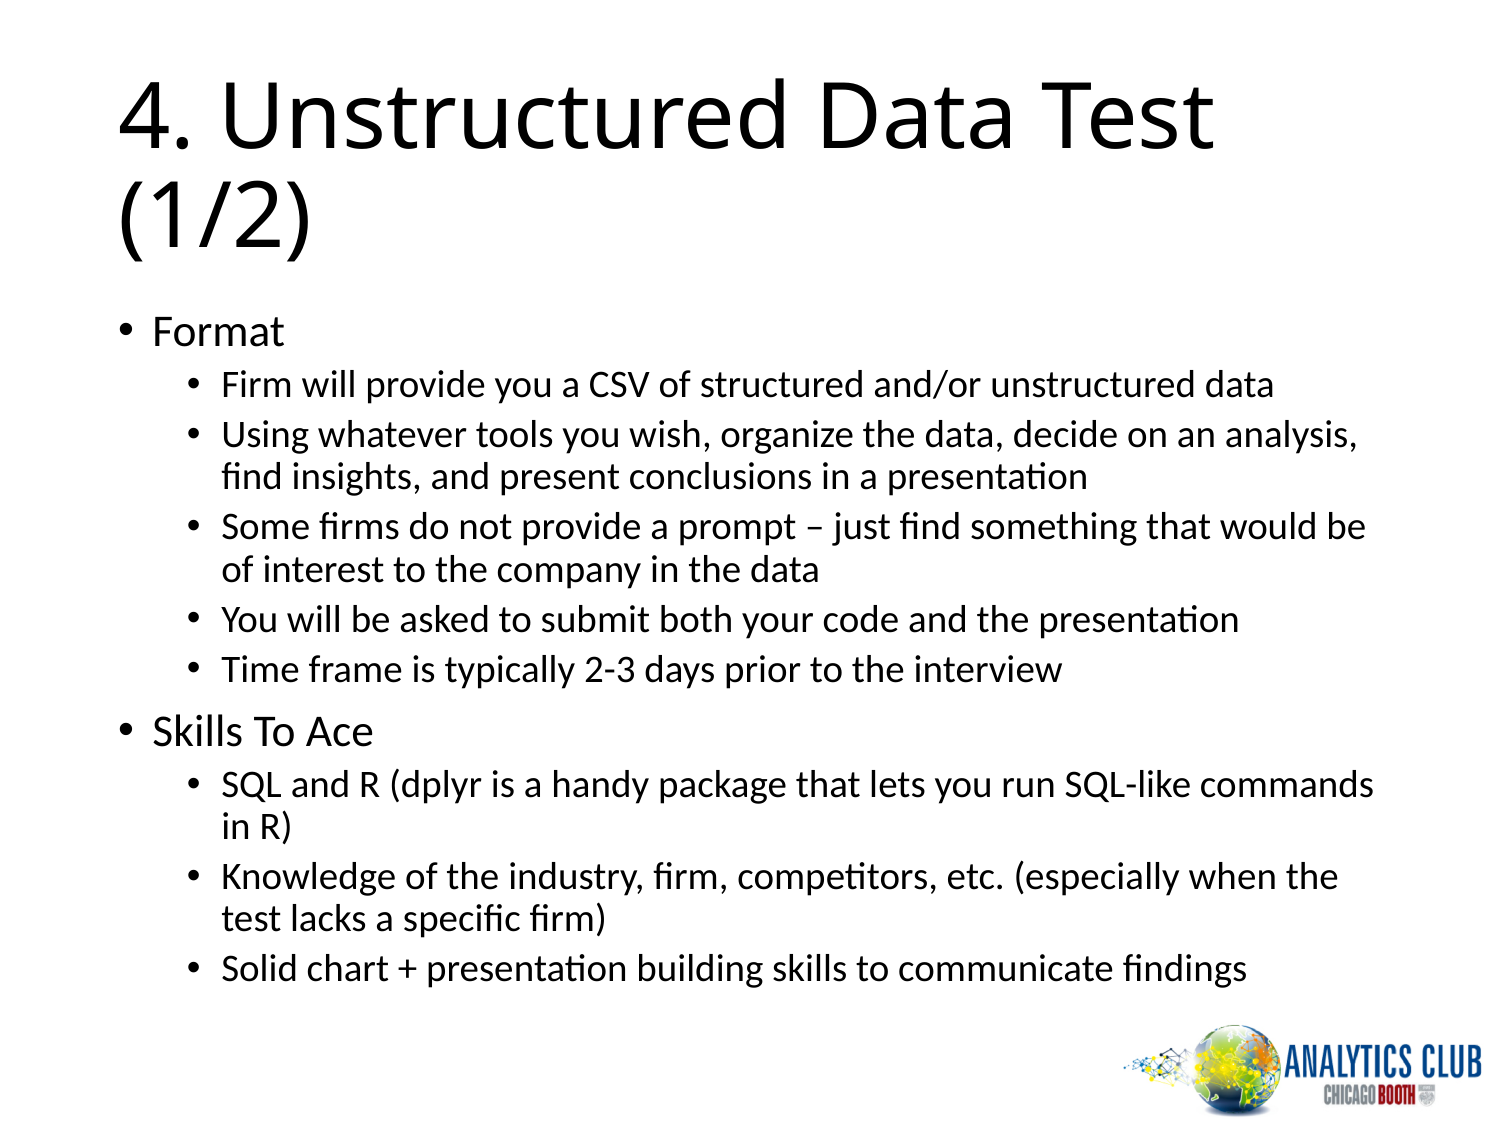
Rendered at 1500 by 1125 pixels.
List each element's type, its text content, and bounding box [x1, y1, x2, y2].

list Format Firm will provide you a CSV of structured and/or unstructured data Using whatever tools you wish, organize the data, decide on an analysis, find insights, and present conclusions in a presentation Some firms do not provide a prompt – just find something that would be of interest to the company in the data You will be asked to submit both your code and the presentation Time frame is typically 2-3 days prior to the interview Skills To Ace SQL and R (dplyr is a handy package that lets you run SQL-like commands in R) Knowledge of the industry, firm, competitors, etc. (especially when the test lacks a specific firm) Solid chart + presentation building skills to communicate findings [103, 299, 1397, 1014]
title 4. Unstructured Data Test (1/2) [103, 59, 1397, 278]
picture [1118, 1013, 1496, 1125]
